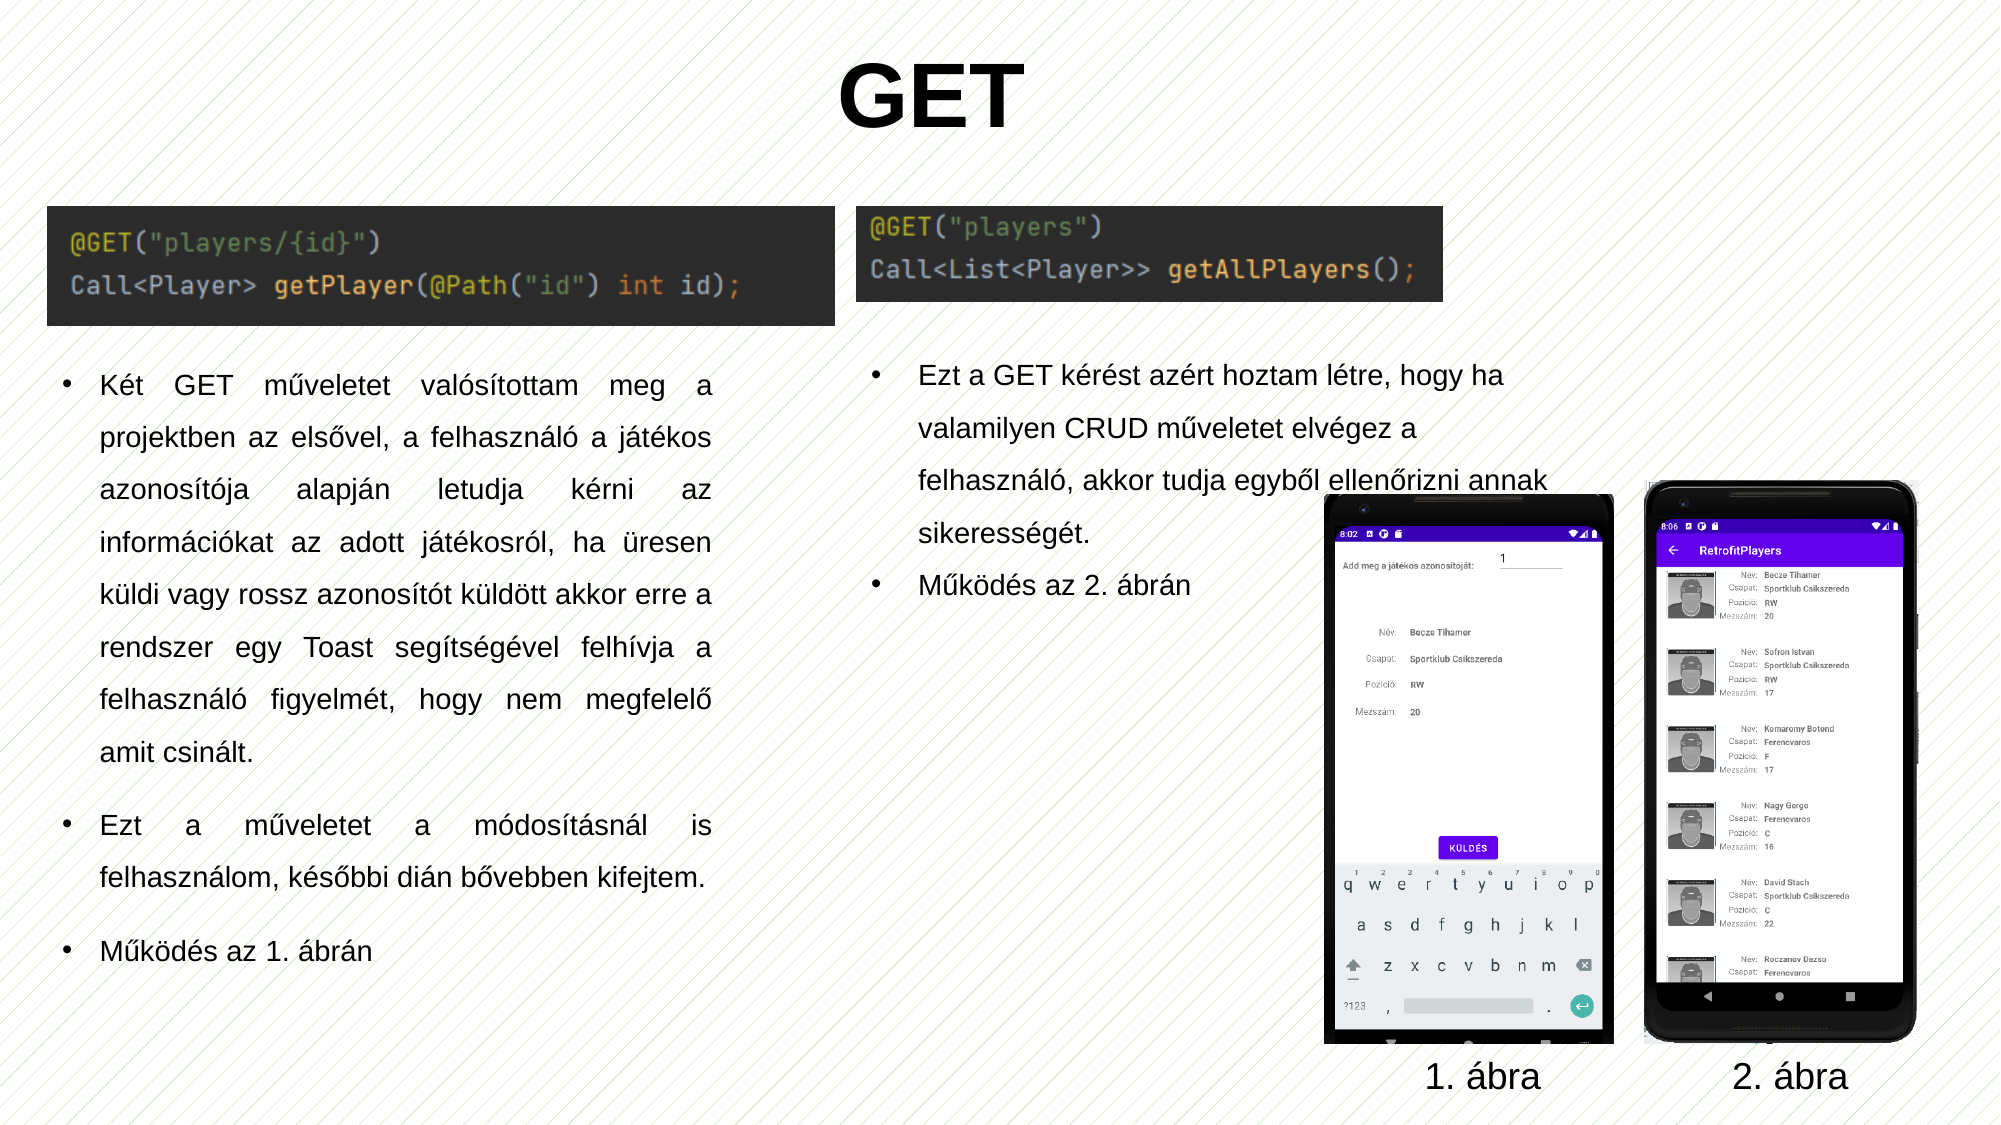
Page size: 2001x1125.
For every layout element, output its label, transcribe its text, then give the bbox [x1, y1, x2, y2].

text_box 1. ábra [1409, 1044, 1557, 1104]
picture [1644, 480, 1919, 1044]
title GET [69, 0, 1794, 207]
list Két GET műveletet valósítottam meg a projektben az elsővel, a felhasználó a játékos azonosítója alapján letudja kérni az információkat az adott játékosról, ha üresen küldi vagy rossz azonosítót küldött akkor erre a rendszer egy Toast segítségével felhívja a felhasználó figyelmét, hogy nem megfelelő amit csinált. Ezt a műveletet a módosításnál is felhasználom, későbbi dián bővebben kifejtem. Működés az 1. ábrán [47, 340, 729, 963]
picture [1324, 494, 1614, 1044]
text_box 2. ábra [1717, 1044, 1864, 1104]
picture [47, 206, 835, 326]
picture [856, 206, 1443, 302]
text_box Ezt a GET kérést azért hoztam létre, hogy ha valamilyen CRUD műveletet elvégez a felhasználó, akkor tudja egyből ellenőrizni annak sikerességét. Működés az 2. ábrán [856, 331, 1580, 654]
